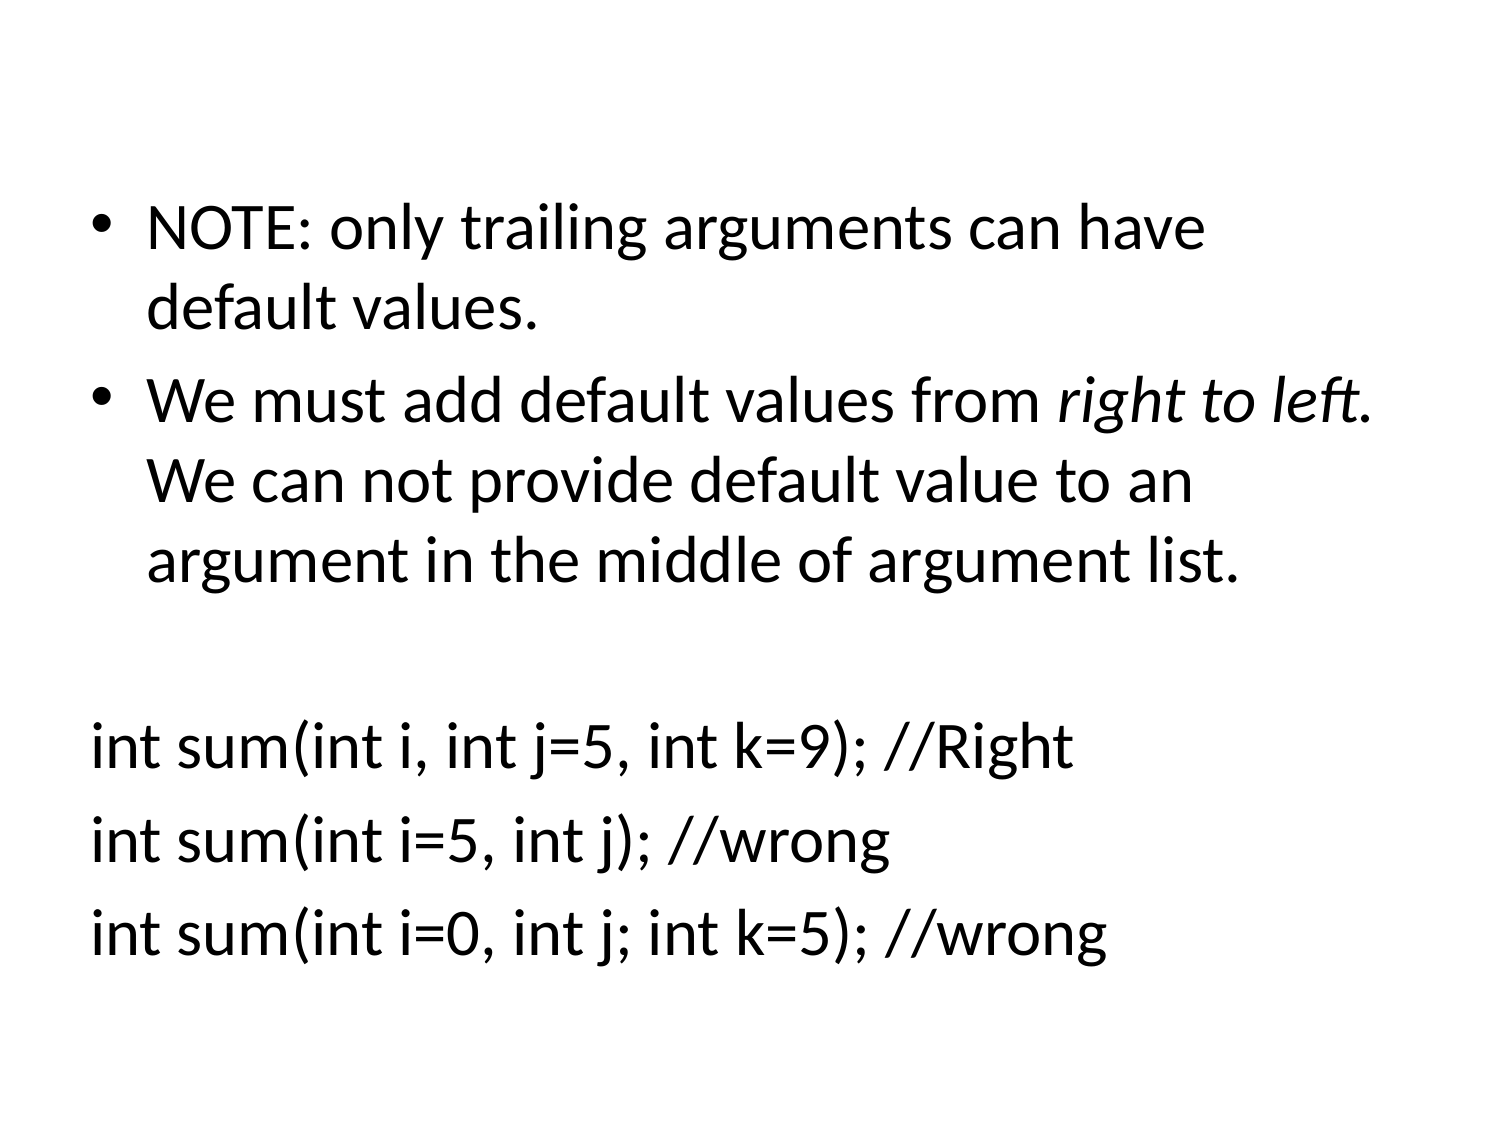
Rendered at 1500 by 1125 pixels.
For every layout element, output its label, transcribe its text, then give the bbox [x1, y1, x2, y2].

list NOTE: only trailing arguments can have default values. We must add default values from right to left. We can not provide default value to an argument in the middle of argument list. int sum(int i, int j=5, int k=9); //Right int sum(int i=5, int j); //wrong int sum(int i=0, int j; int k=5); //wrong [75, 174, 1425, 1005]
